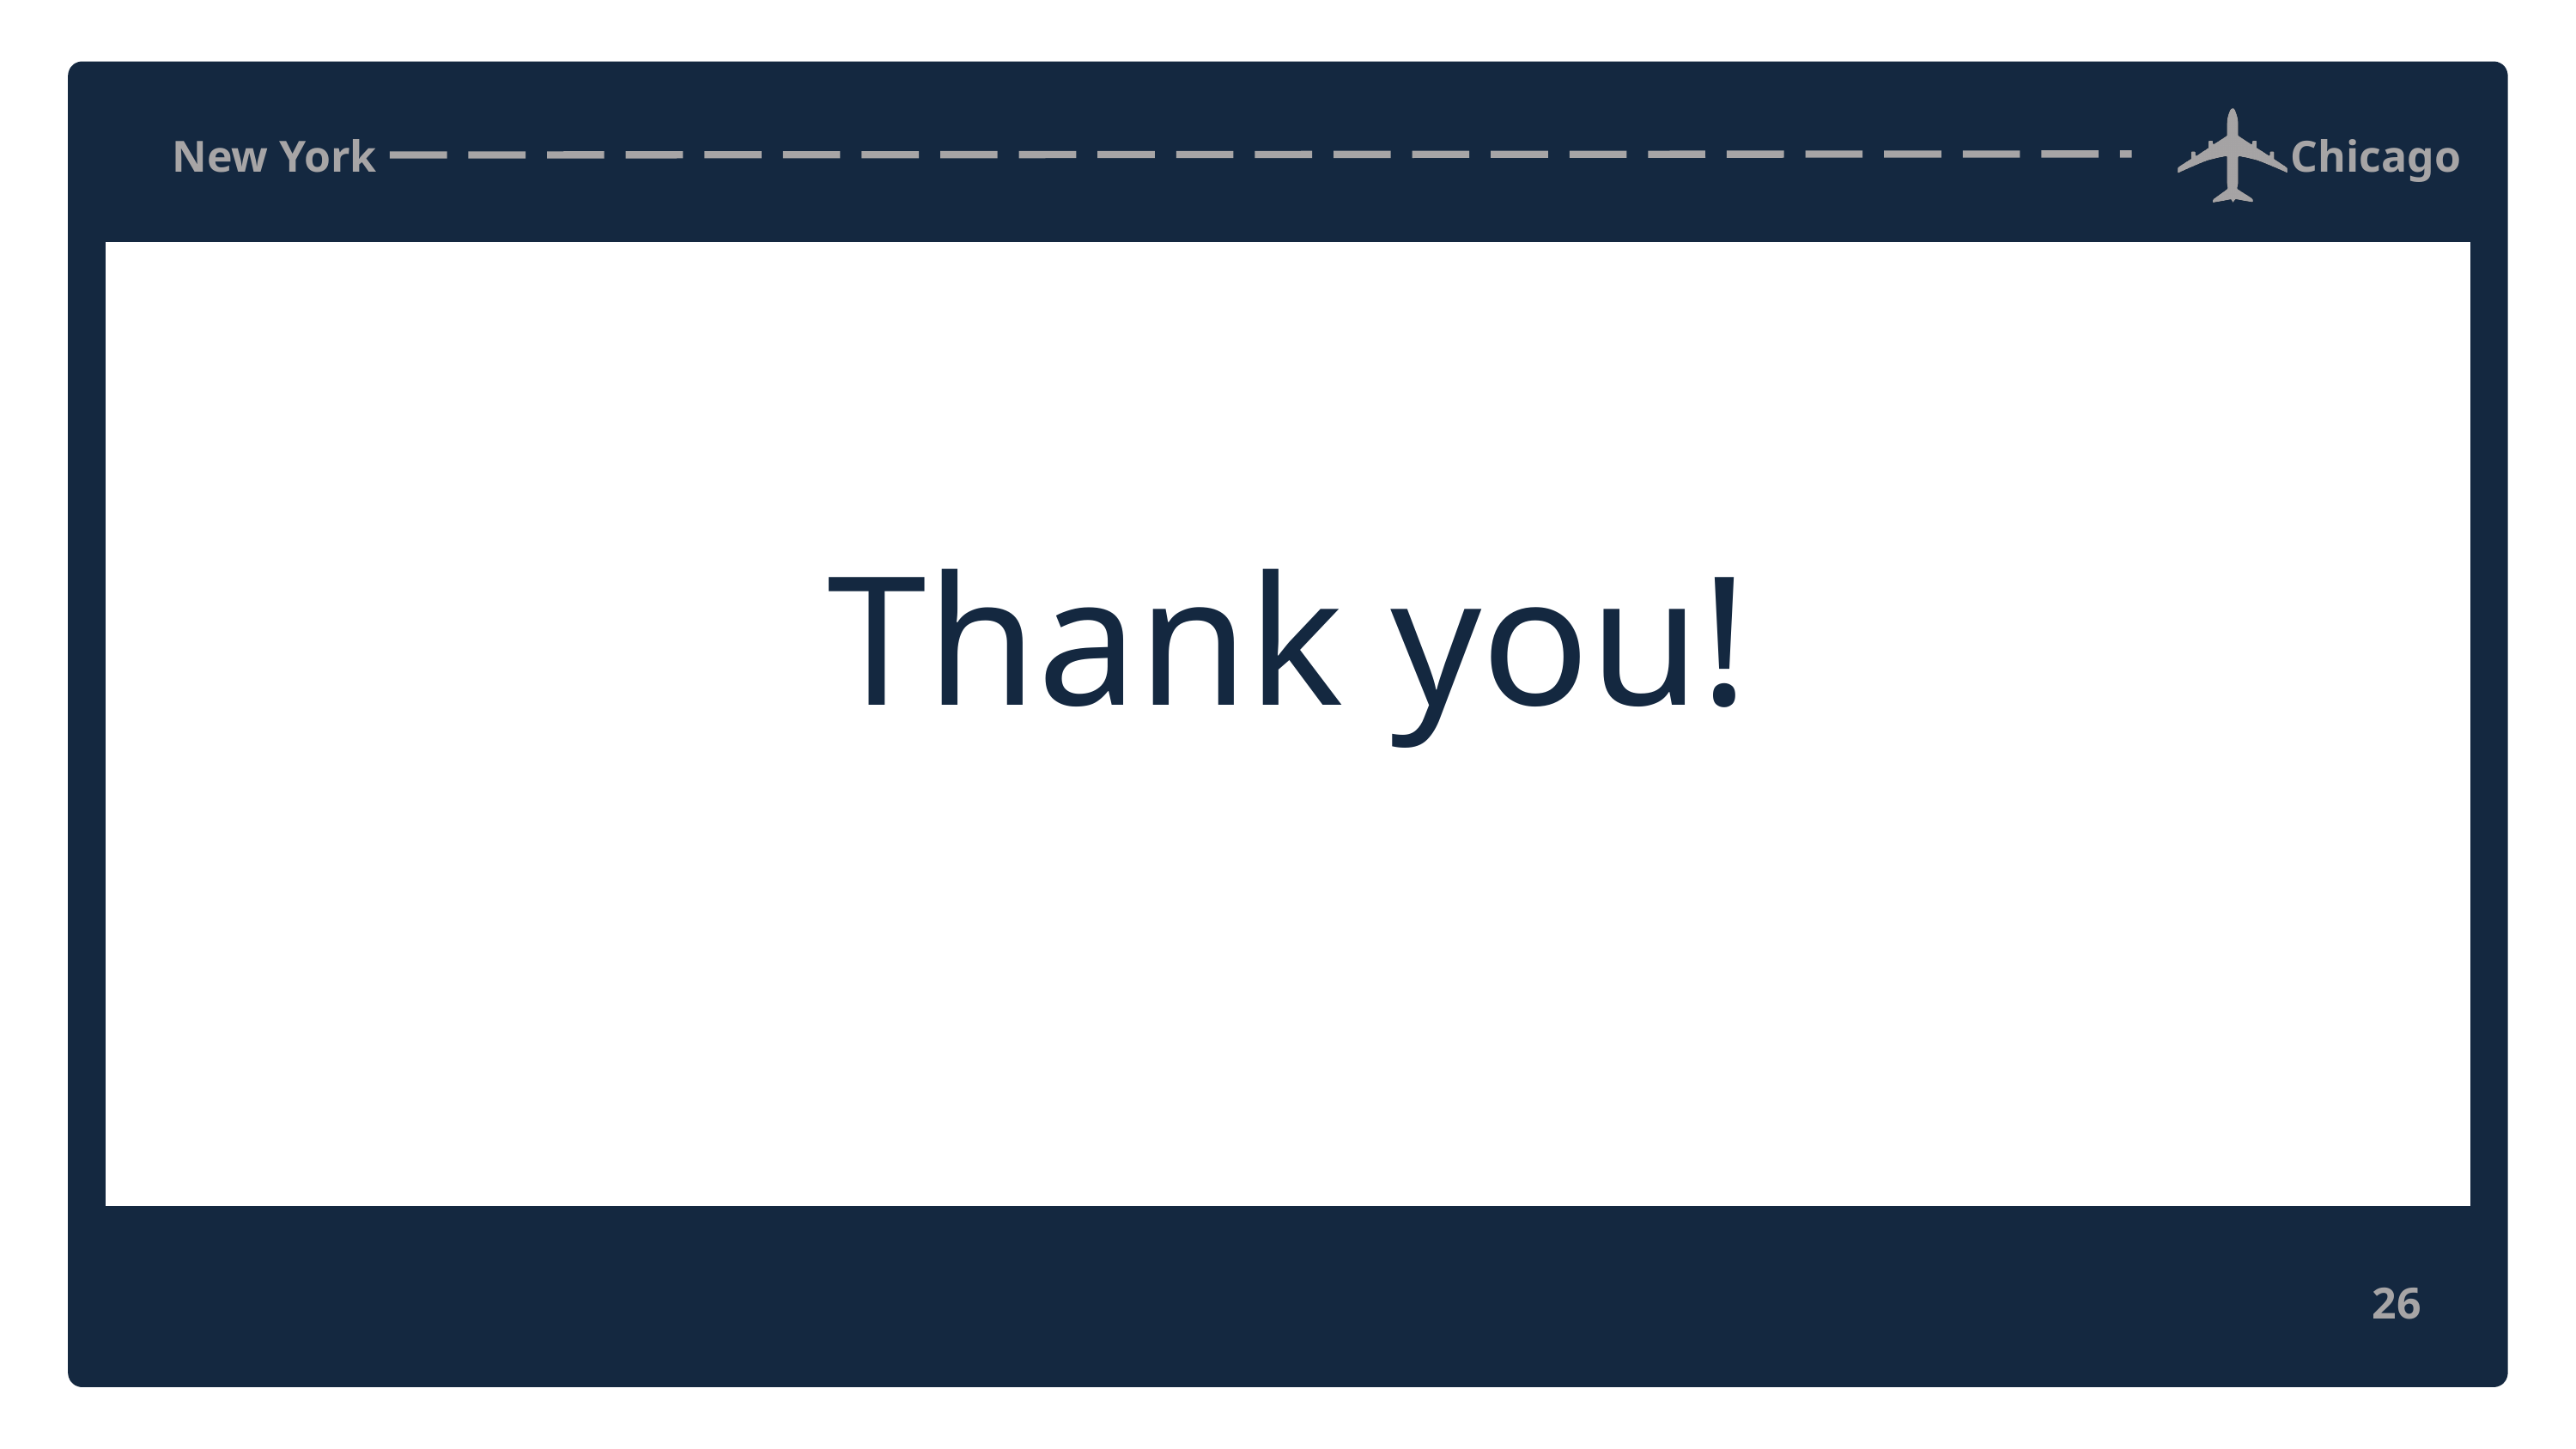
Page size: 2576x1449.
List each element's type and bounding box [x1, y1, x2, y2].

text_box [76, 69, 2500, 1379]
text_box [105, 241, 2471, 1207]
text_box [172, 106, 2462, 203]
